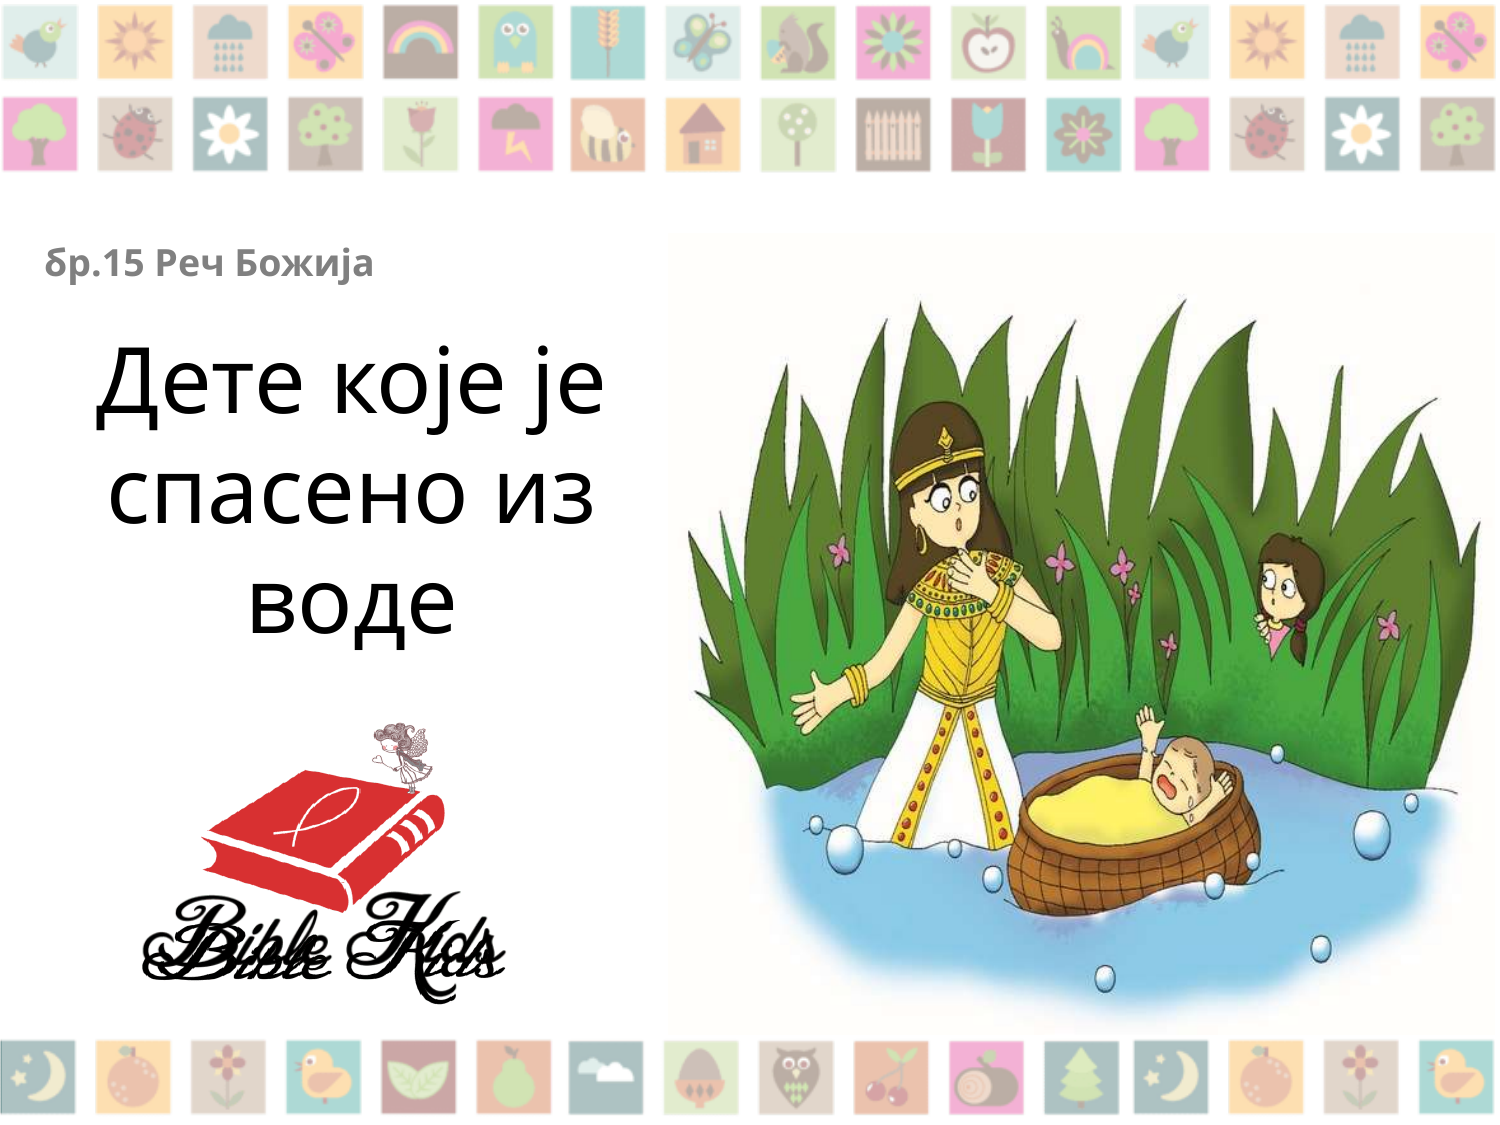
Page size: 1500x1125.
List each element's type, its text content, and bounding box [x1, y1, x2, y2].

text_box Дете које је спасено из воде [29, 314, 663, 659]
text_box бр.15 Реч Божија [29, 231, 514, 292]
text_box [0, 3, 1500, 181]
picture [668, 233, 1495, 1036]
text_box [0, 1028, 1500, 1118]
picture [117, 692, 544, 1027]
